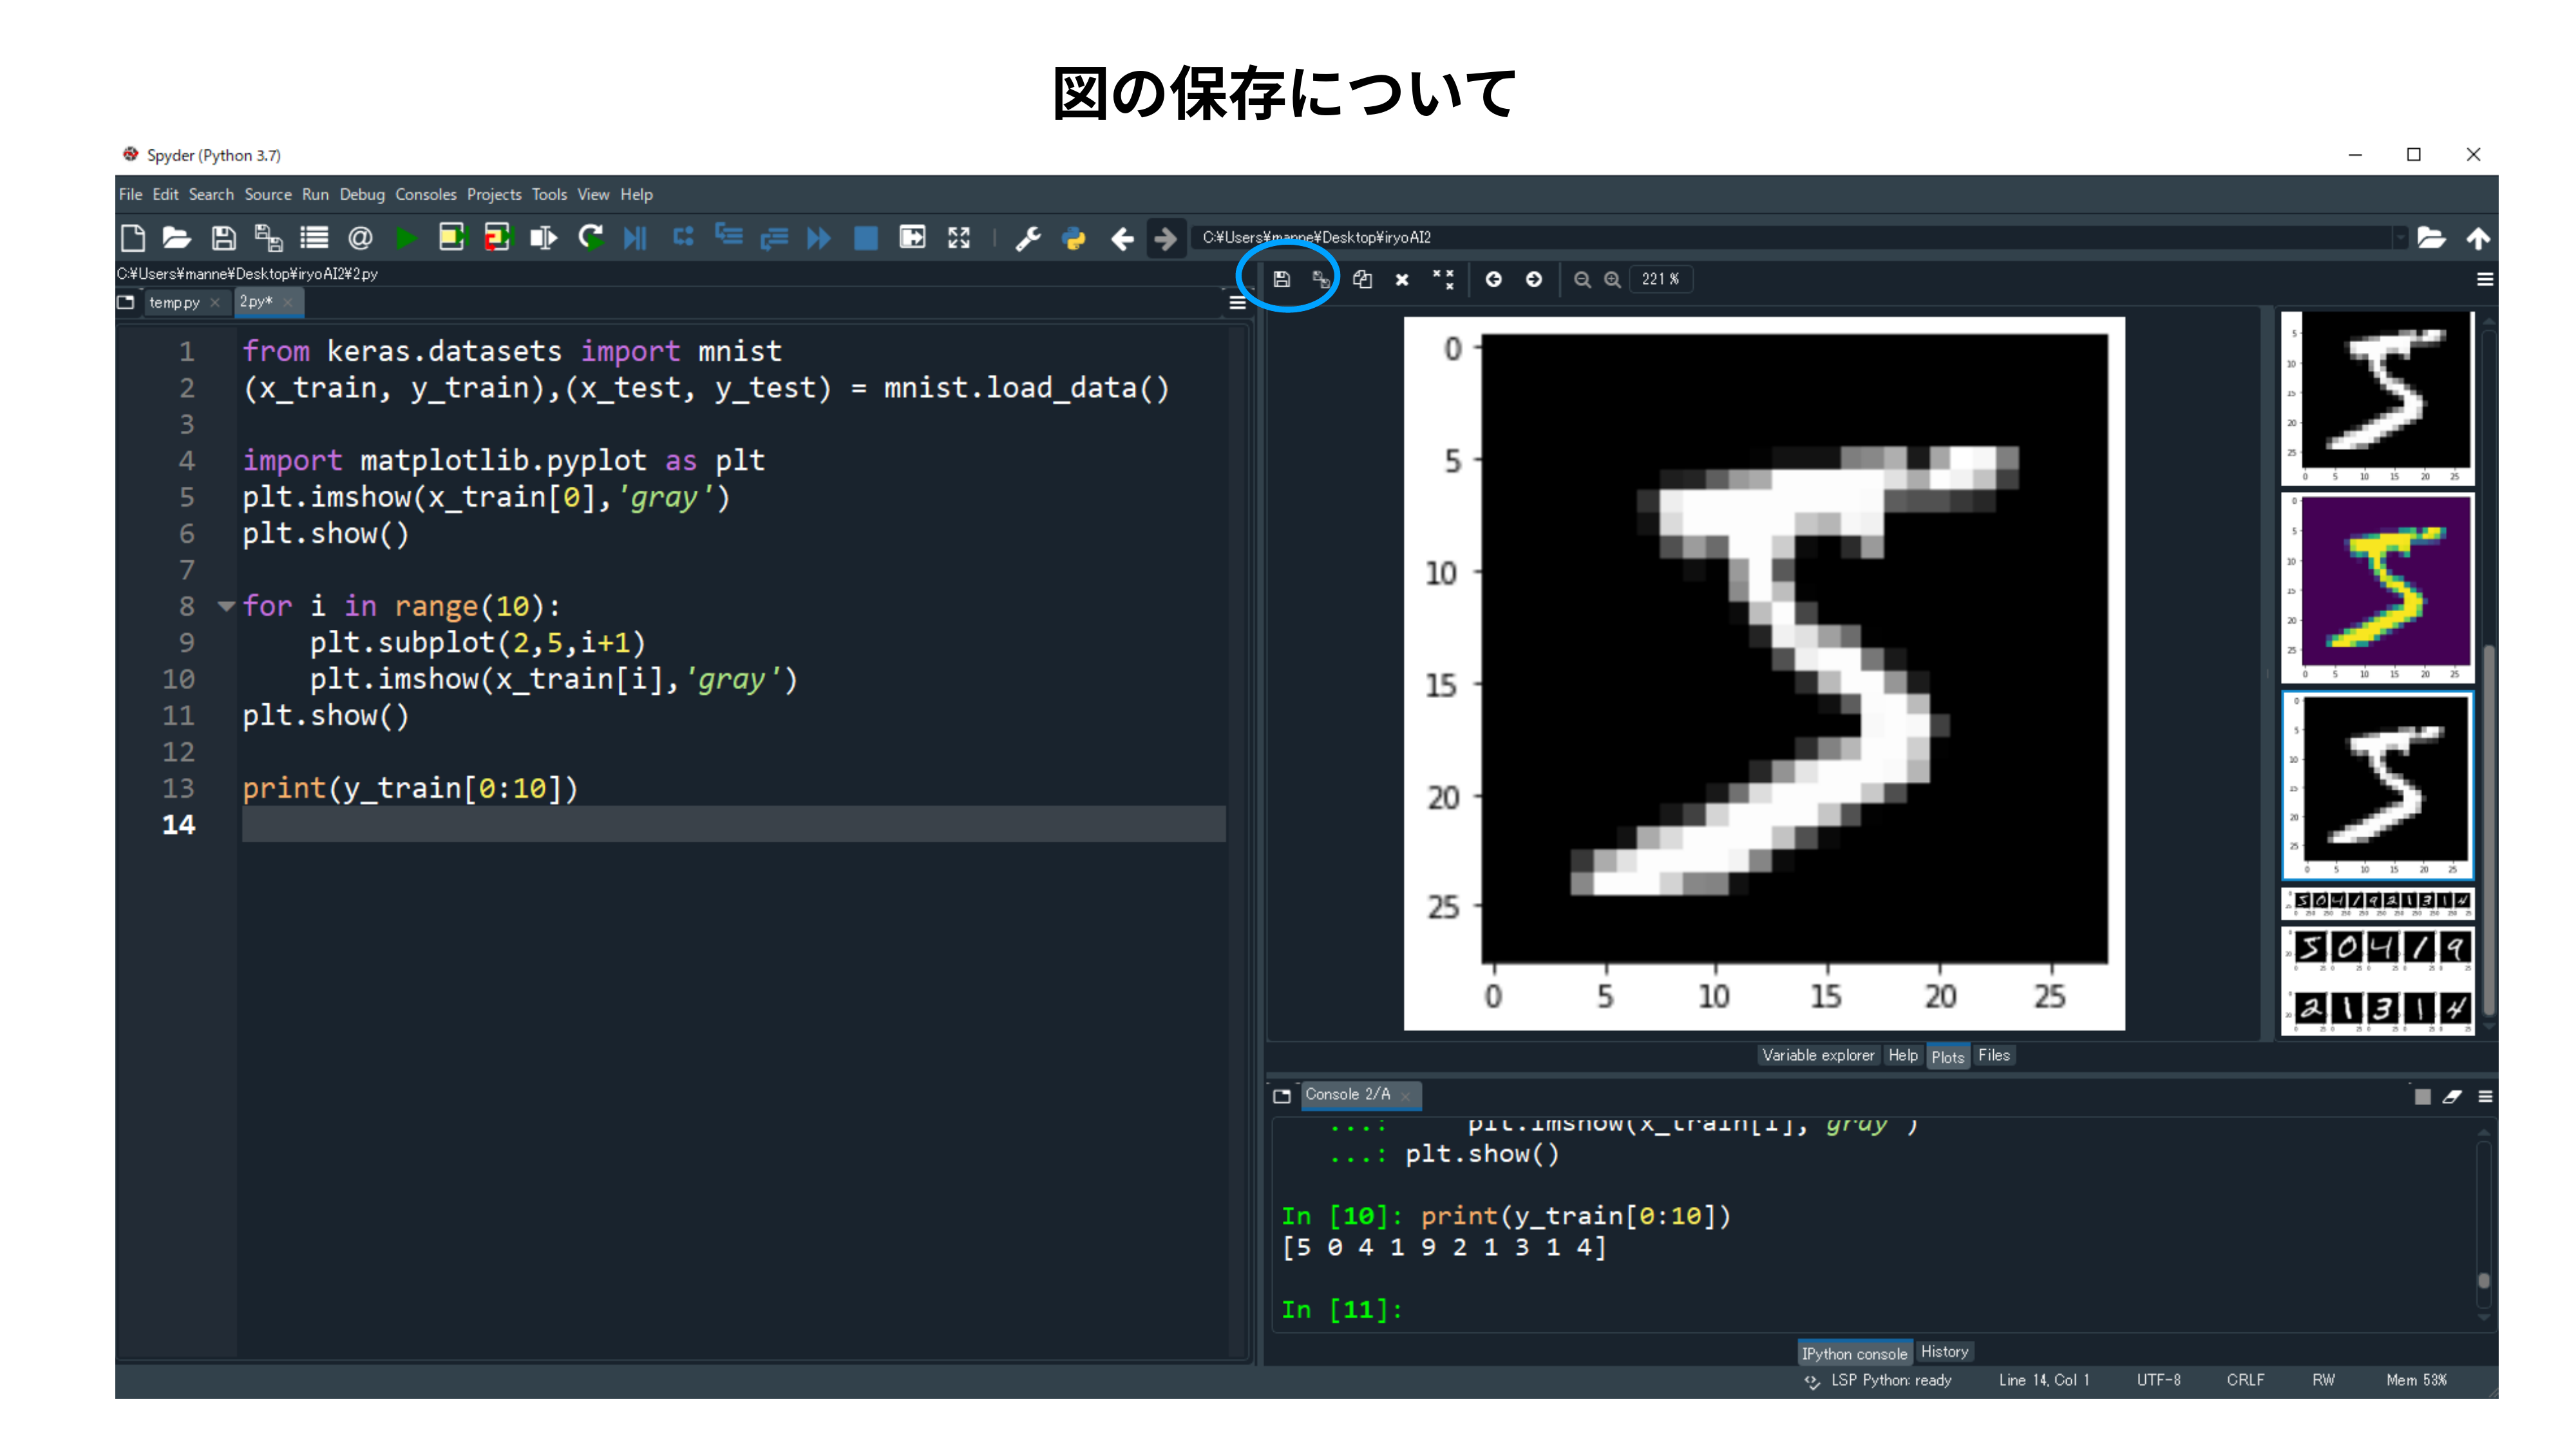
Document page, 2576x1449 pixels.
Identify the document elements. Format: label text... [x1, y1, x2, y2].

picture [115, 140, 2499, 1399]
text_box 図の保存について [931, 50, 1642, 133]
